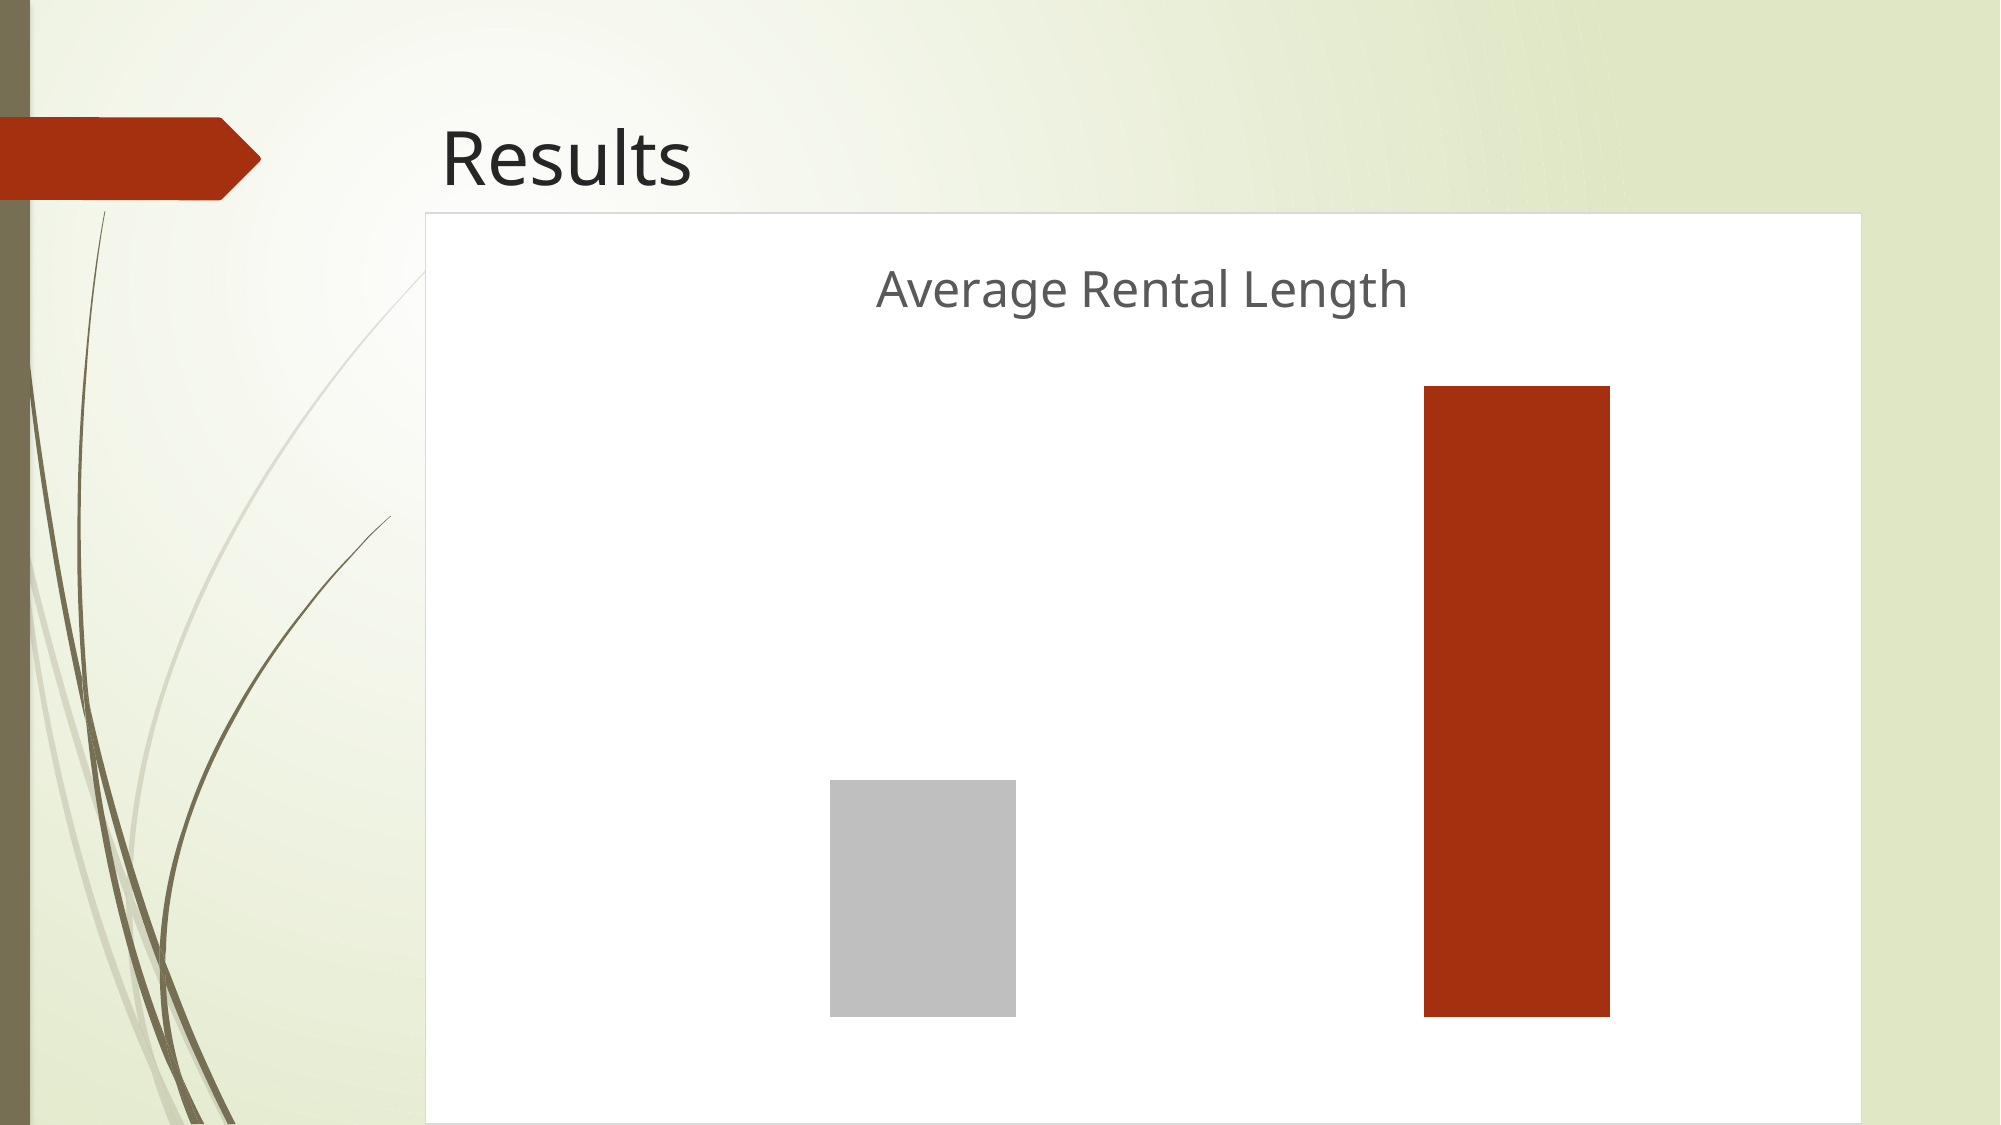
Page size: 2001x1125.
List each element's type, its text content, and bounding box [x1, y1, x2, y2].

title Results [425, 102, 1888, 313]
chart [424, 212, 1863, 1125]
